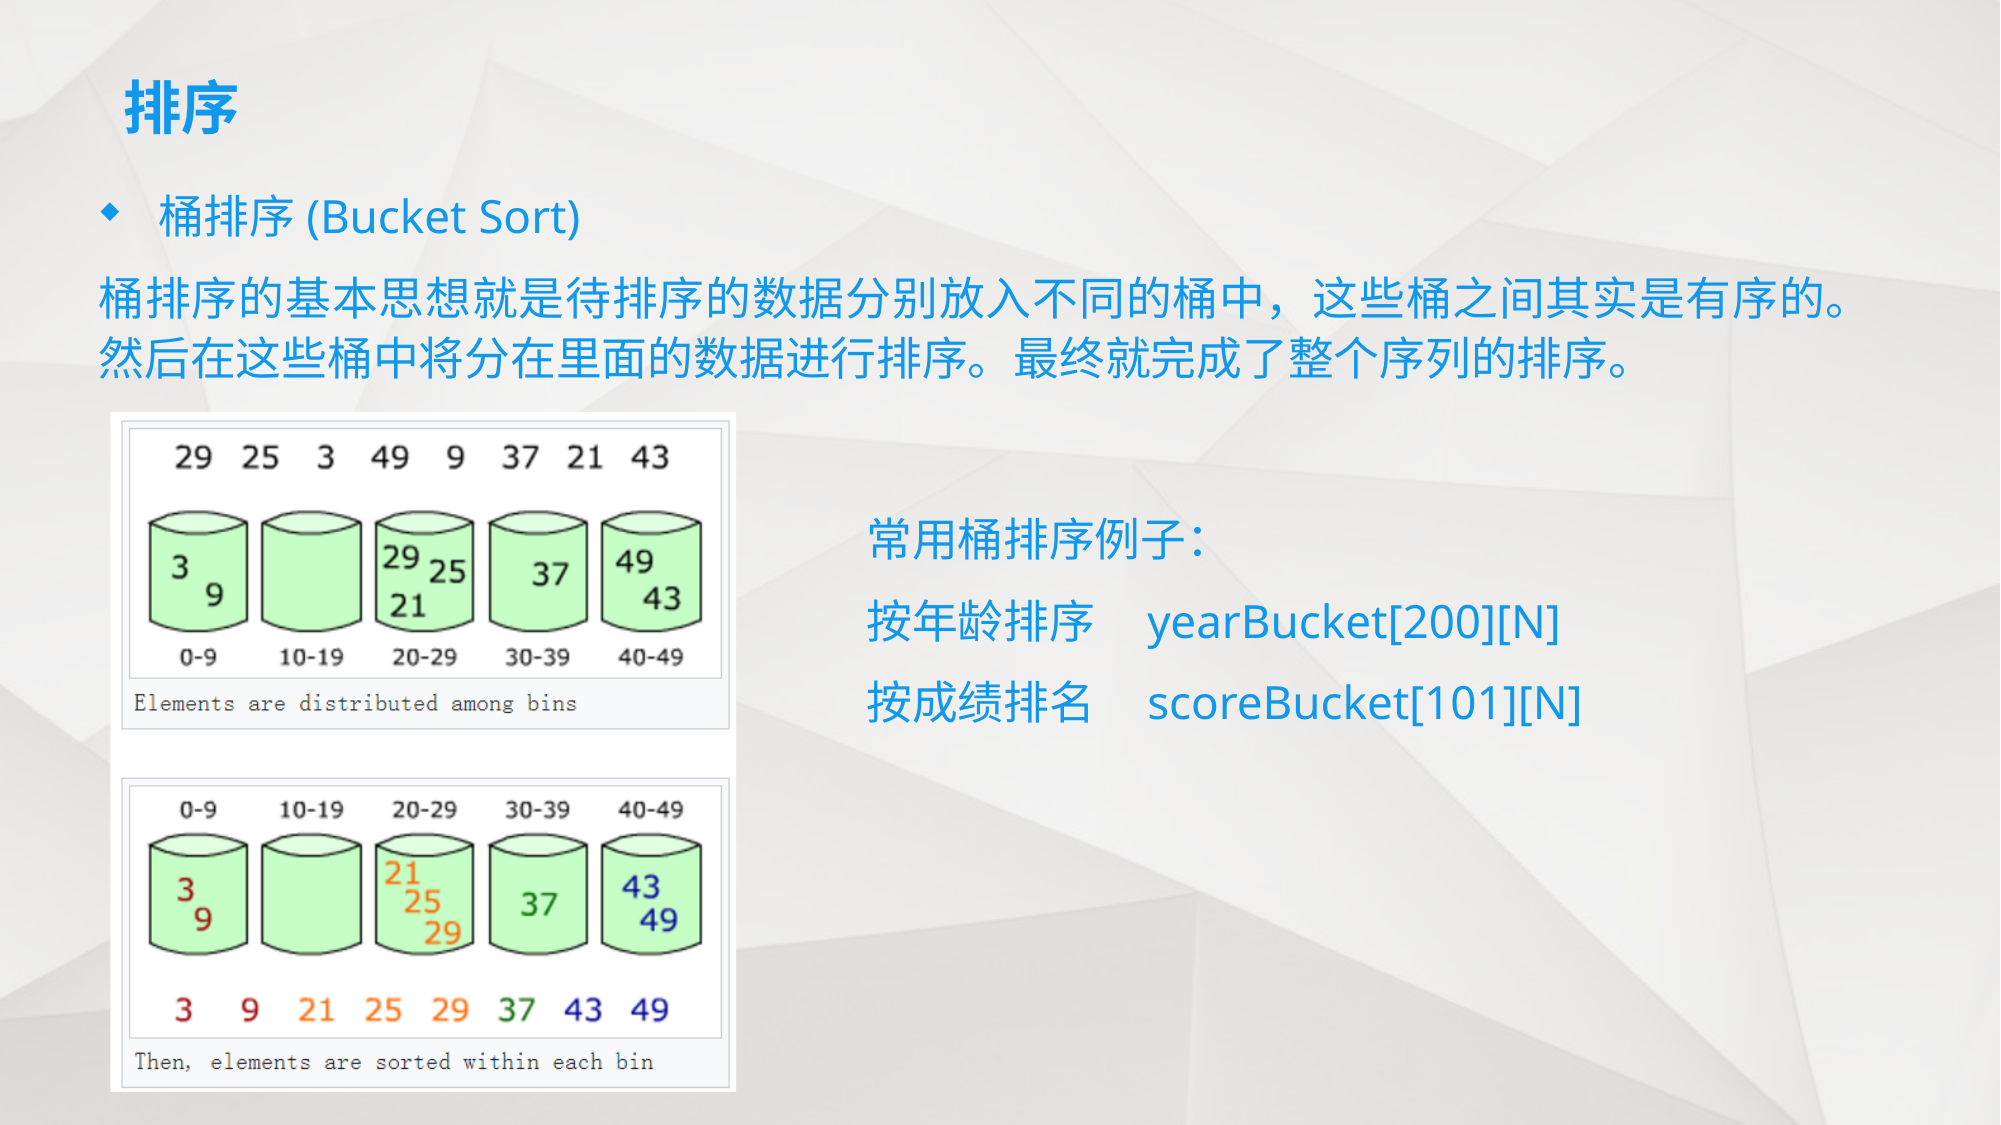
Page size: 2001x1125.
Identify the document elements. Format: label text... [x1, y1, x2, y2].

title 排序 [108, 34, 1887, 150]
text_box 常用桶排序例子： 按年龄排序 yearBucket[200][N] 按成绩排名 scoreBucket[101][N] [851, 497, 1822, 880]
picture [110, 412, 737, 1092]
list 桶排序(Bucket Sort) 桶排序的基本思想就是待排序的数据分别放入不同的桶中，这些桶之间其实是有序的。然后在这些桶中将分在里面的数据进行排序。最终就完成了整个序列的排序。 [83, 174, 1887, 1027]
